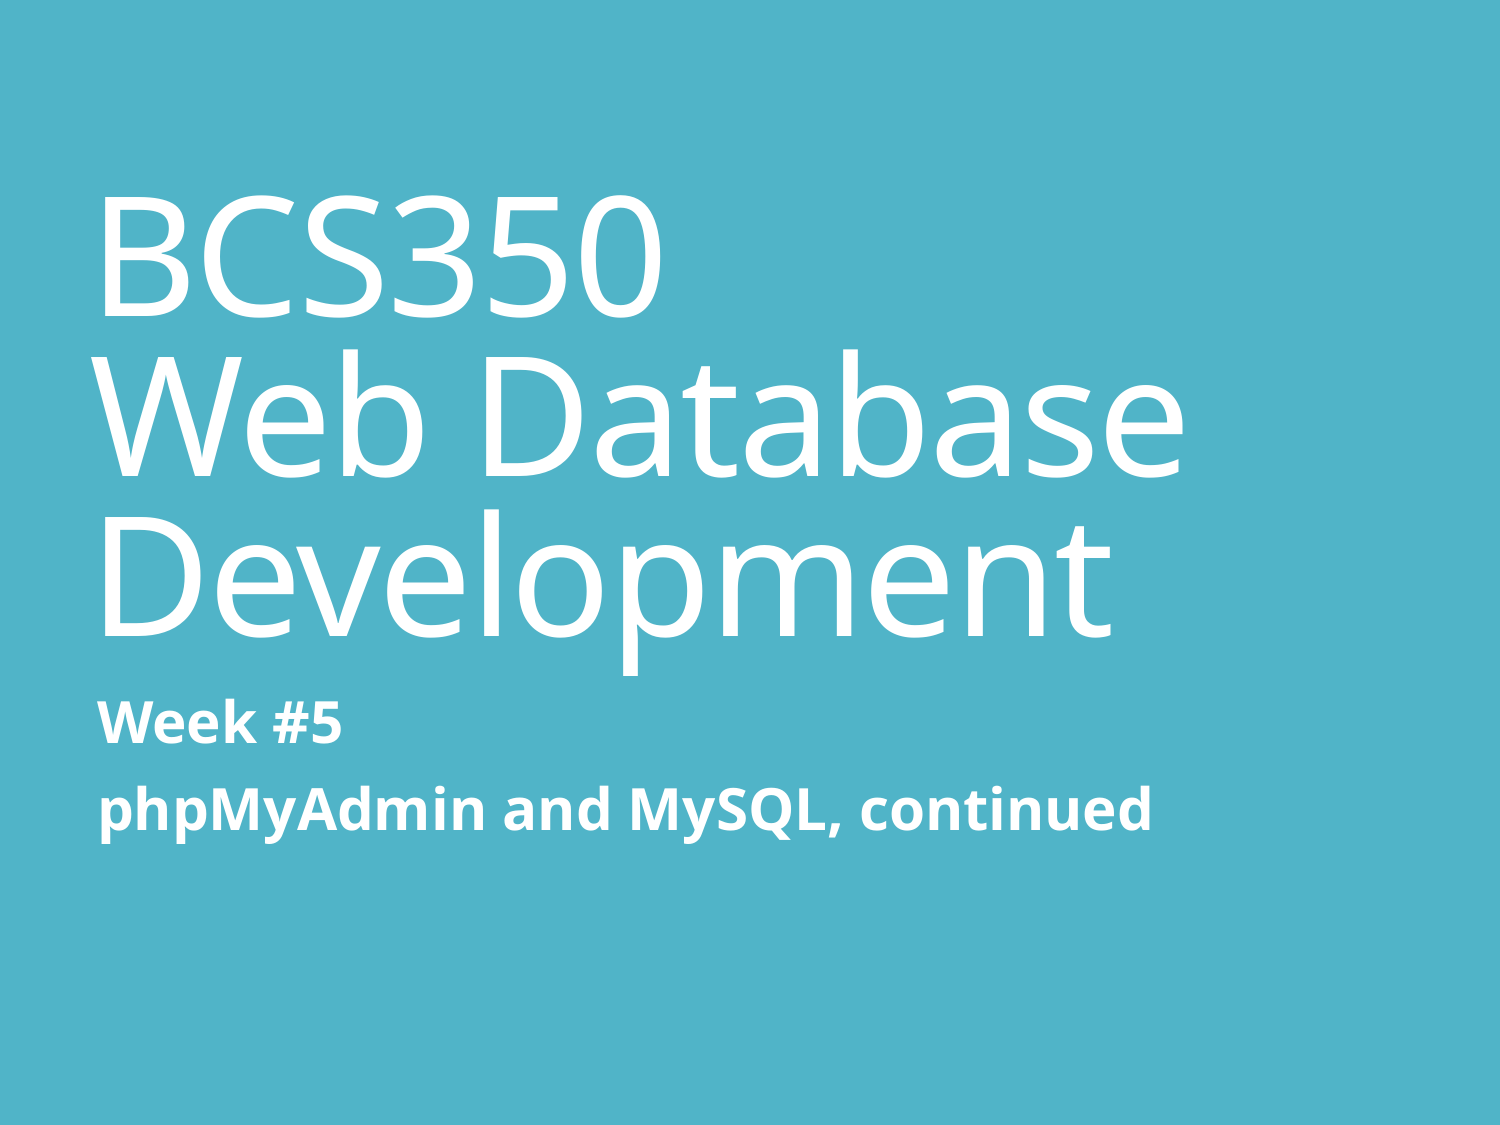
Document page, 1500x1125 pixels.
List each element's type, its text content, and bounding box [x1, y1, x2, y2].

subtitle Week #5 phpMyAdmin and MySQL, continued [82, 688, 1218, 959]
title BCS350 Web Database Development [74, 126, 1401, 677]
